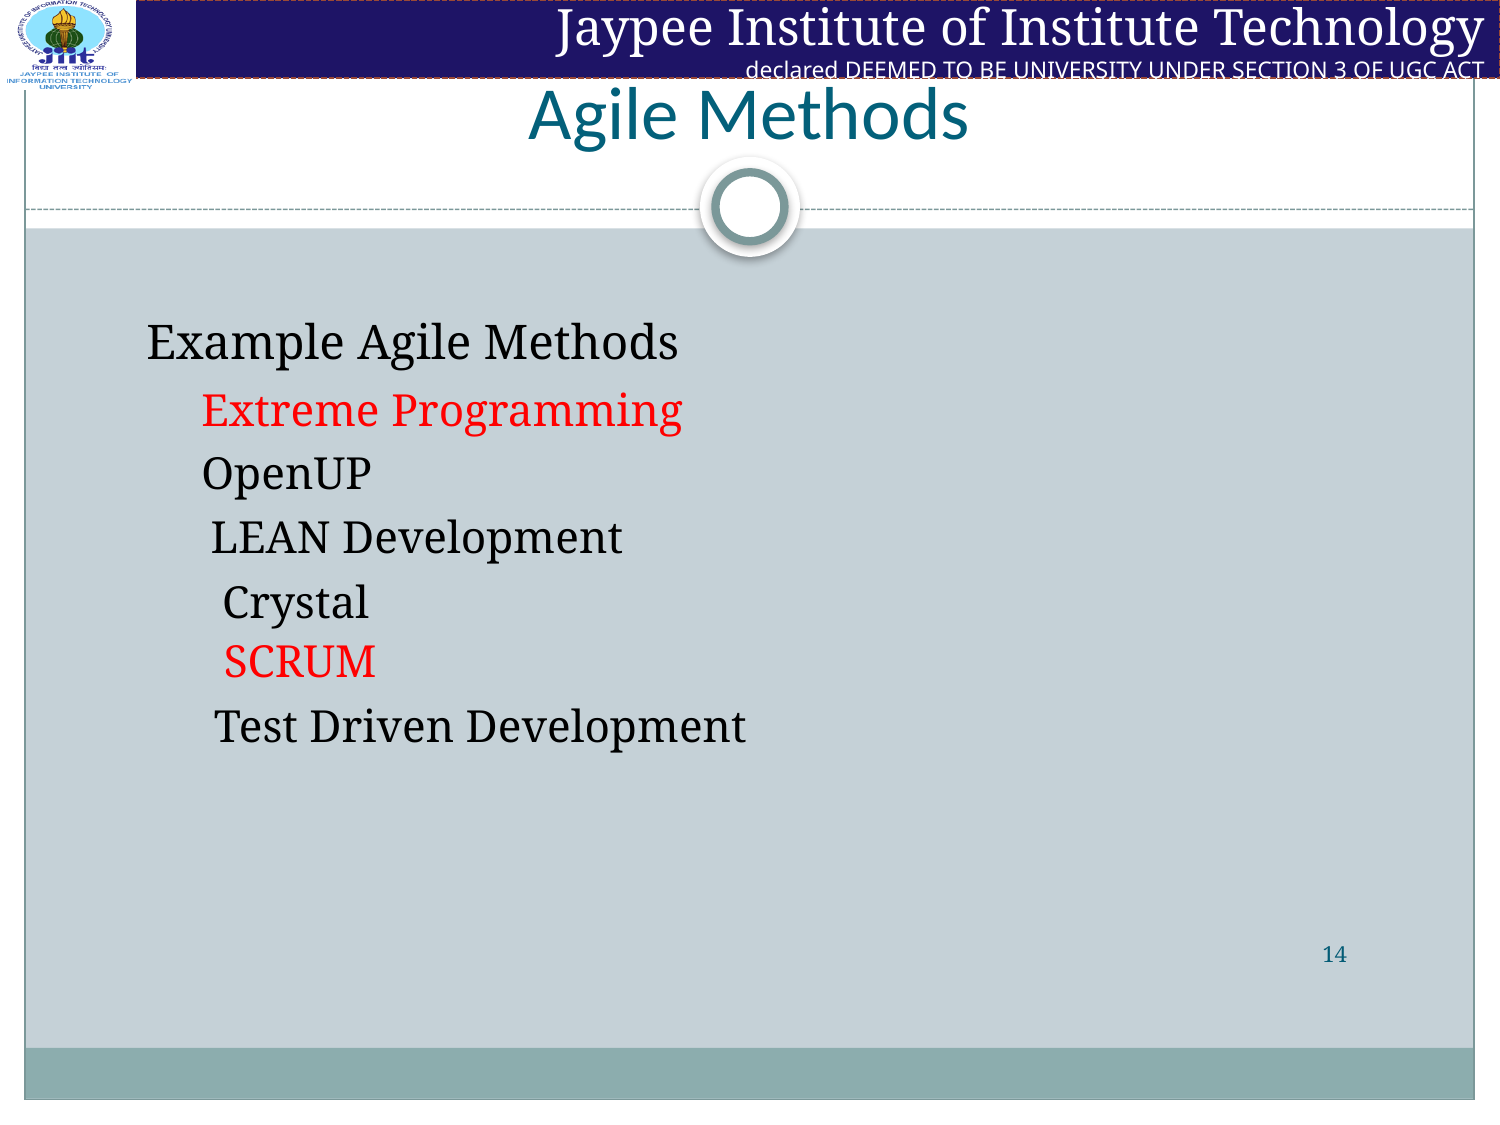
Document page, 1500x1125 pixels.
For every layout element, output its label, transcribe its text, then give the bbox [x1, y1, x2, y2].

text_box 14 [1322, 941, 1348, 992]
text_box SCRUM [223, 636, 377, 700]
text_box Example Agile Methods [146, 314, 680, 425]
title Agile Methods [49, 37, 1450, 162]
text_box LEAN Development Crystal [210, 498, 624, 692]
text_box Extreme Programming OpenUP [201, 373, 684, 561]
text_box Test Driven Development [202, 700, 748, 802]
picture [0, 0, 136, 90]
